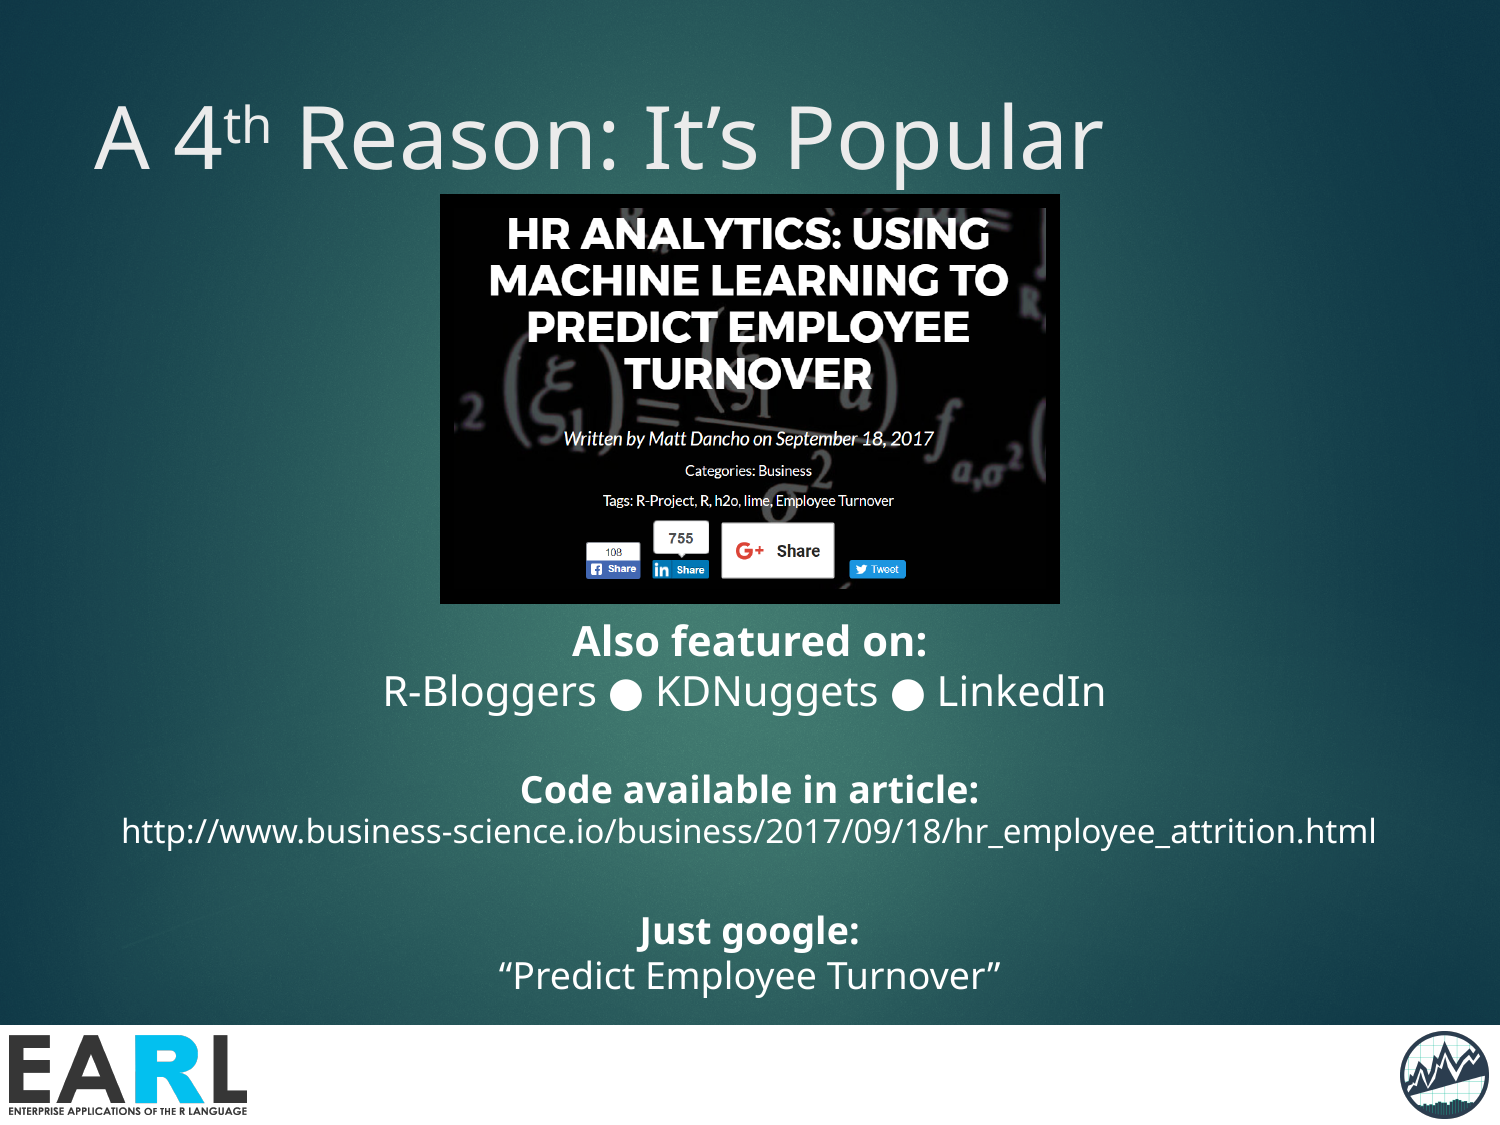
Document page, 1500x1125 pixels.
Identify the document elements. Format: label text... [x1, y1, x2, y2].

title A 4th Reason: It’s Popular [79, 74, 1237, 304]
picture [1400, 1031, 1489, 1119]
picture [9, 1035, 247, 1115]
text_box Code available in article: http://www.business-science.io/business/2017/09/18/hr_employee_attrition.html [0, 758, 1500, 858]
text_box Also featured on: R-Bloggers ● KDNuggets ● LinkedIn [131, 606, 1369, 722]
picture [453, 207, 1047, 590]
picture [158, 1051, 175, 1061]
text_box Just google: “Predict Employee Turnover” [374, 899, 1125, 1005]
